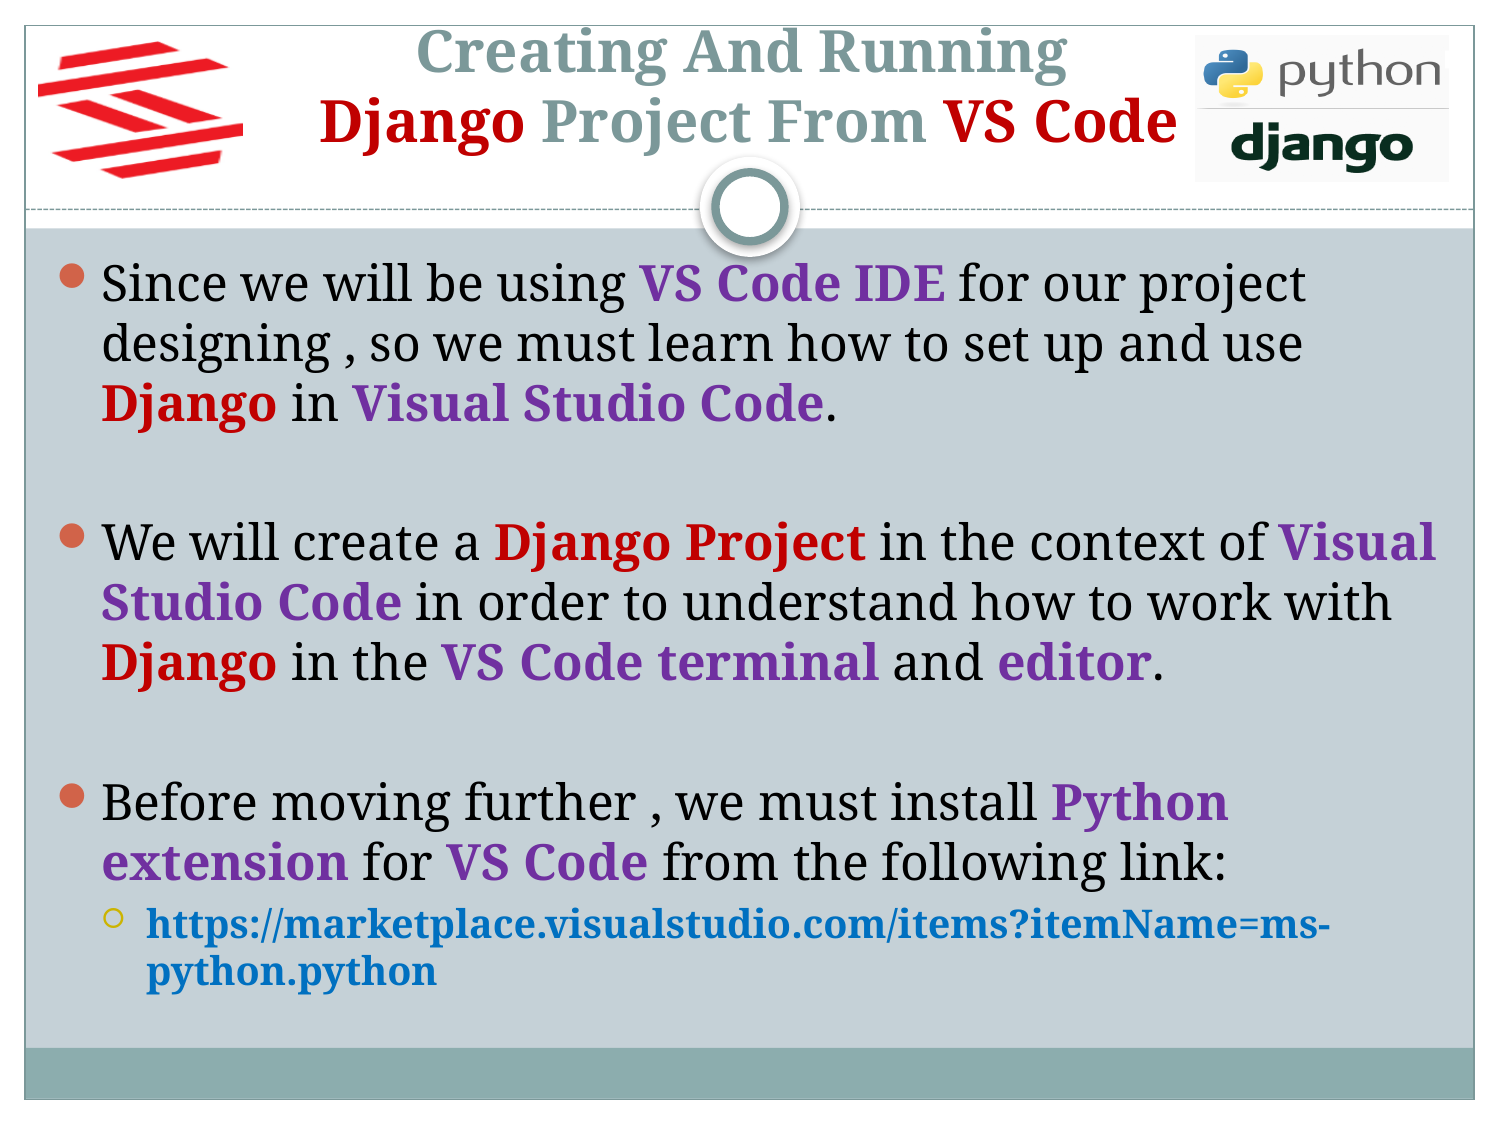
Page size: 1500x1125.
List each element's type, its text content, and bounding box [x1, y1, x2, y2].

picture [1195, 34, 1449, 183]
picture [37, 40, 243, 185]
list Since we will be using VS Code IDE for our project designing , so we must learn how to set up and use Django in Visual Studio Code. We will create a Django Project in the context of Visual Studio Code in order to understand how to work with Django in the VS Code terminal and editor. Before moving further , we must install Python extension for VS Code from the following link: https://marketplace.visualstudio.com/items?itemName=ms-python.python [41, 243, 1471, 1125]
title Creating And Running Django Project From VS Code [237, 37, 1190, 162]
